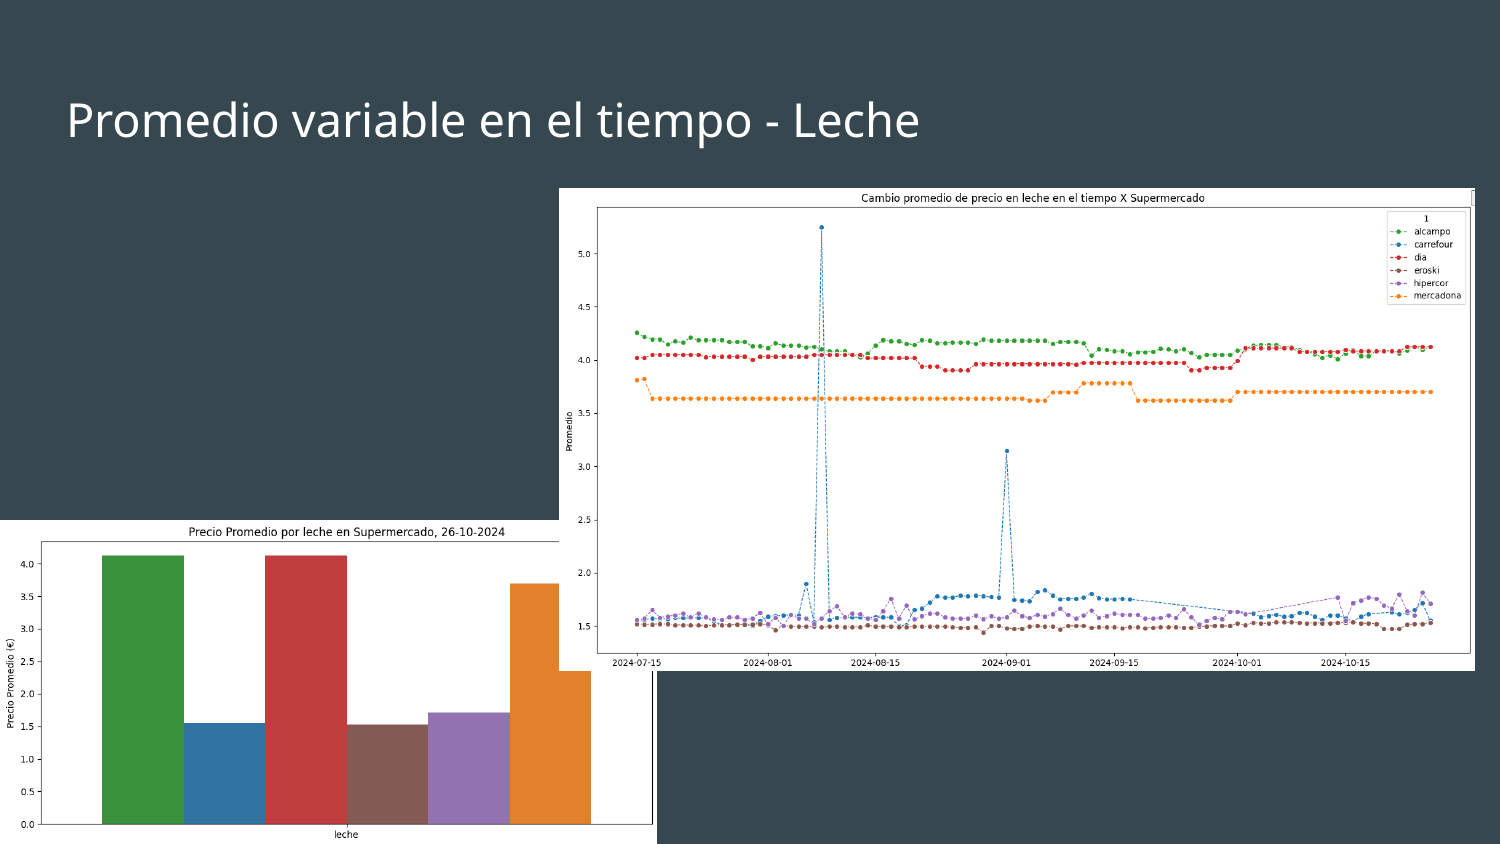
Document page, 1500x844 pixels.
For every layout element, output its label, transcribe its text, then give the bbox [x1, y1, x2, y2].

picture [0, 188, 1476, 844]
title Promedio variable en el tiempo - Leche [51, 72, 1449, 167]
